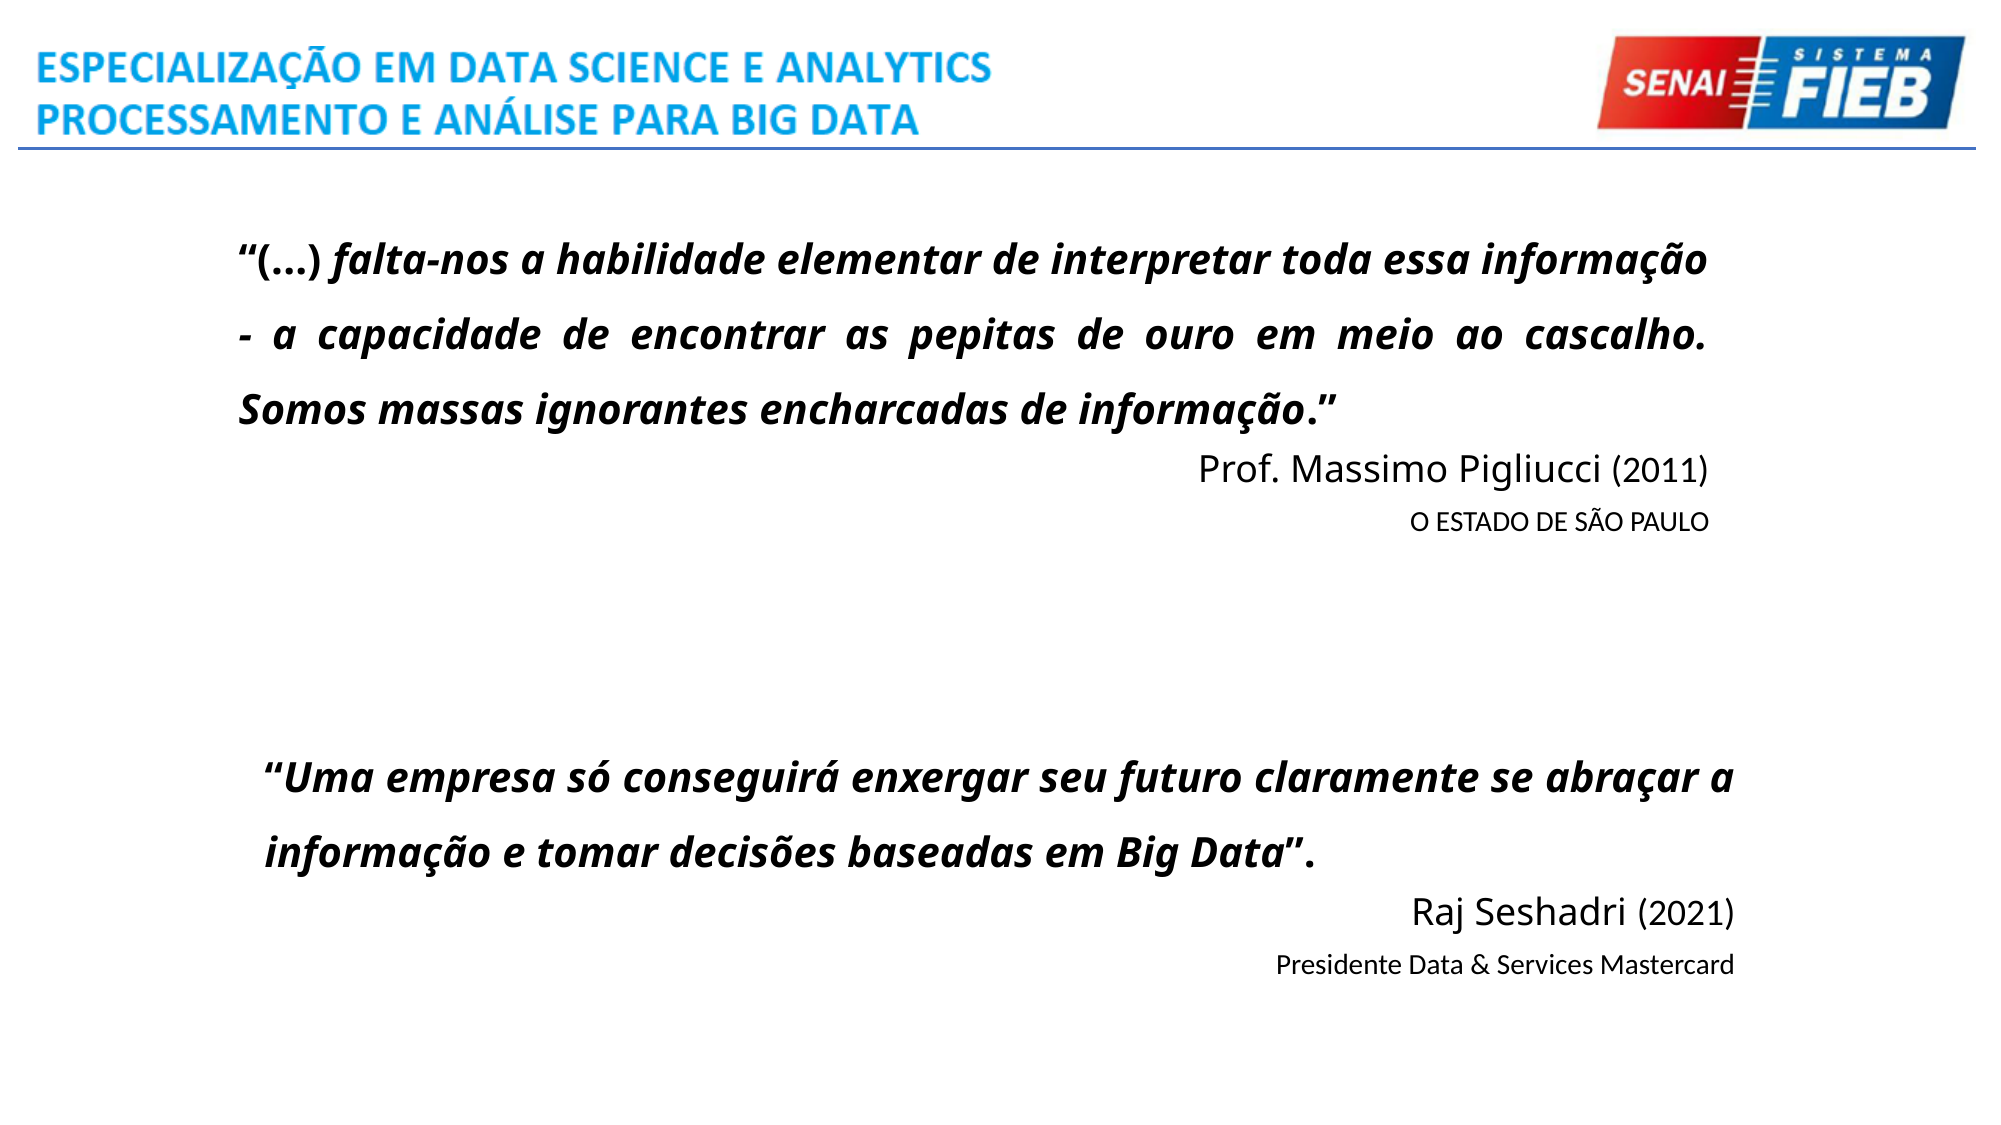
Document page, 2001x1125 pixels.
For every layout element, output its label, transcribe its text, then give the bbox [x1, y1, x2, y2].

picture [32, 46, 995, 89]
list “(...) falta-nos a habilidade elementar de interpretar toda essa informação - a capacidade de encontrar as pepitas de ouro em meio ao cascalho. Somos massas ignorantes encharcadas de informação.” Prof. Massimo Pigliucci (2011) O ESTADO DE SÃO PAULO [223, 199, 1725, 658]
picture [32, 95, 922, 143]
text_box “Uma empresa só conseguirá enxergar seu futuro claramente se abraçar a informação e tomar decisões baseadas em Big Data”. Raj Seshadri (2021) Presidente Data & Services Mastercard [249, 717, 1751, 1093]
picture [1587, 13, 1976, 145]
